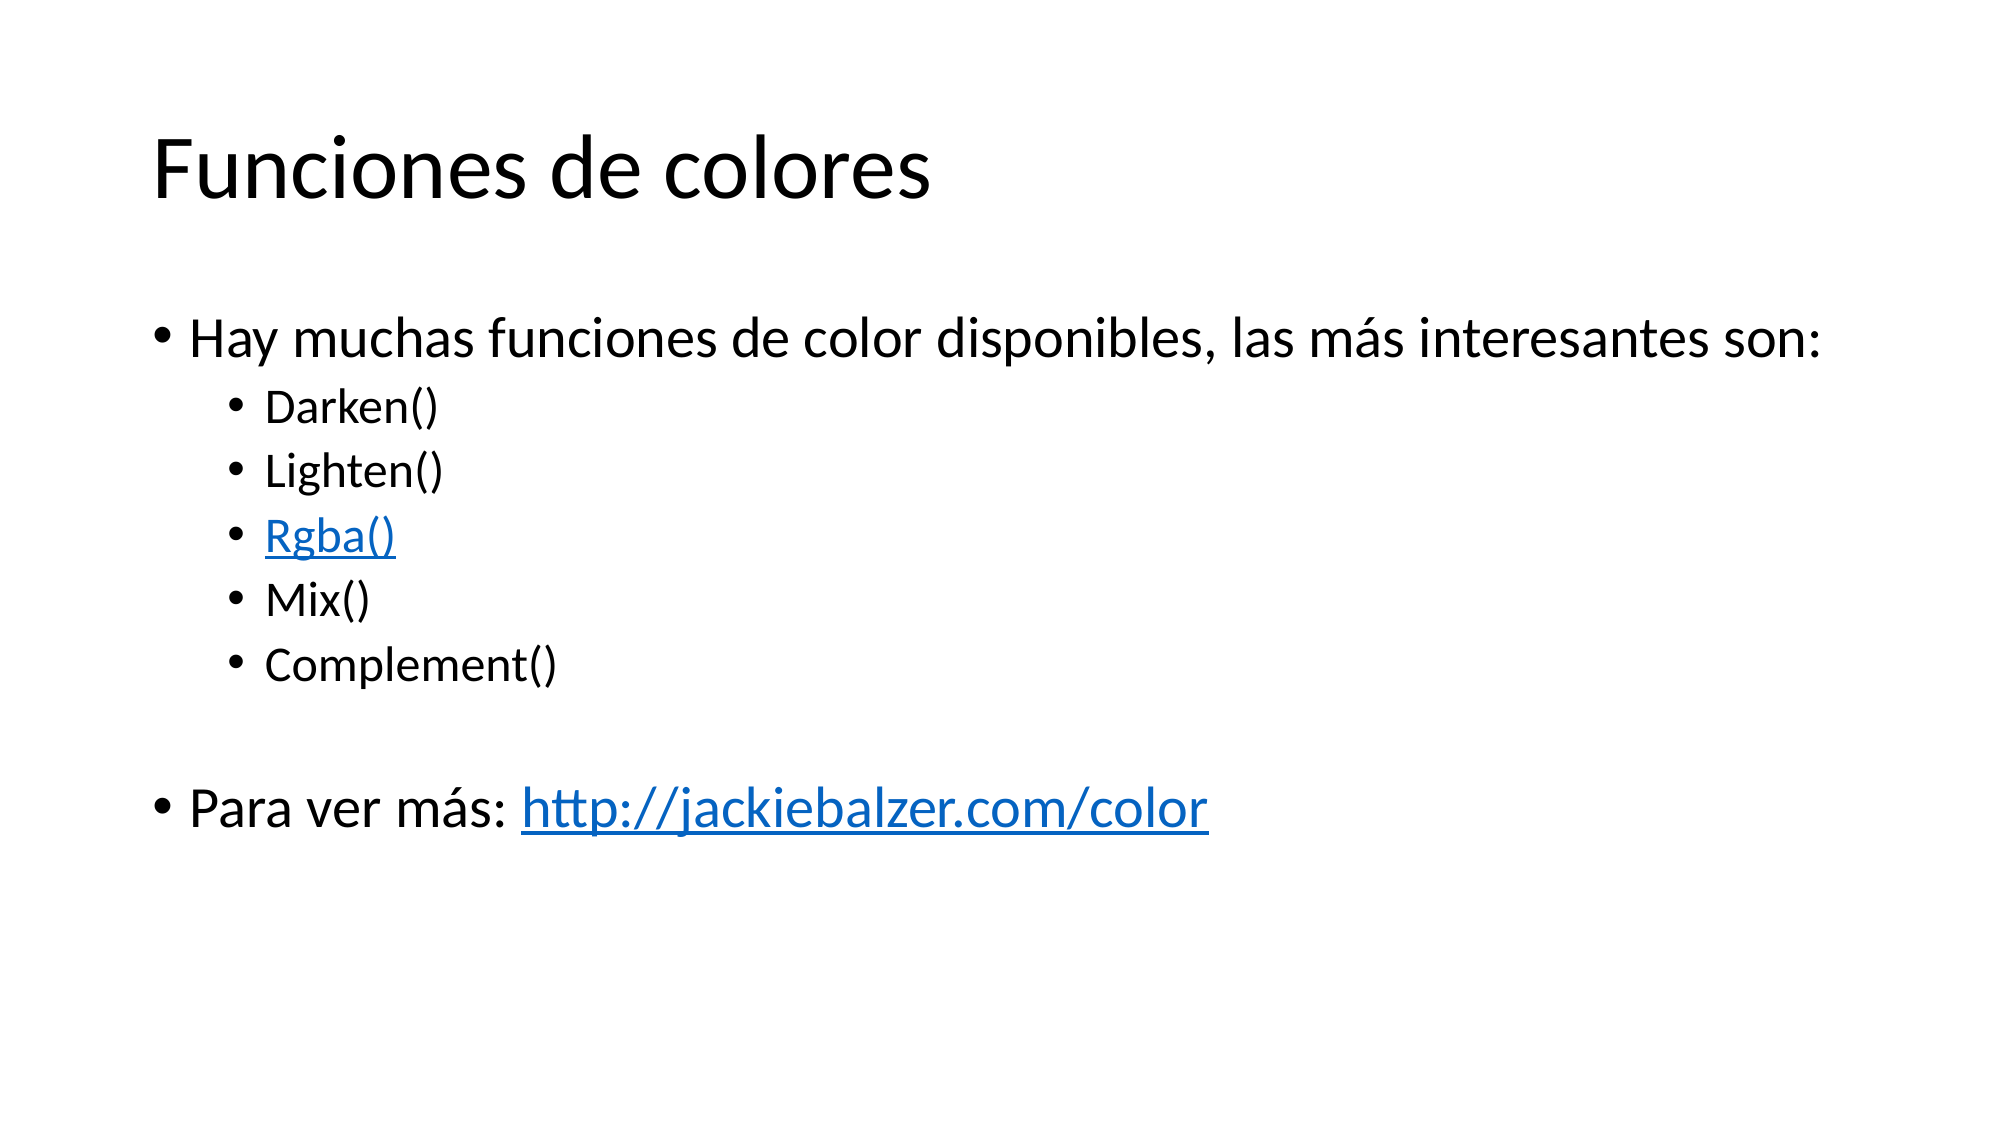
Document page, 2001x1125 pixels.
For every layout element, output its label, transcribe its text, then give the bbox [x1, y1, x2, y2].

title Funciones de colores [137, 59, 1863, 278]
list Hay muchas funciones de color disponibles, las más interesantes son: Darken() Lighten() Rgba() Mix() Complement() Para ver más: http://jackiebalzer.com/color [137, 299, 1863, 1014]
